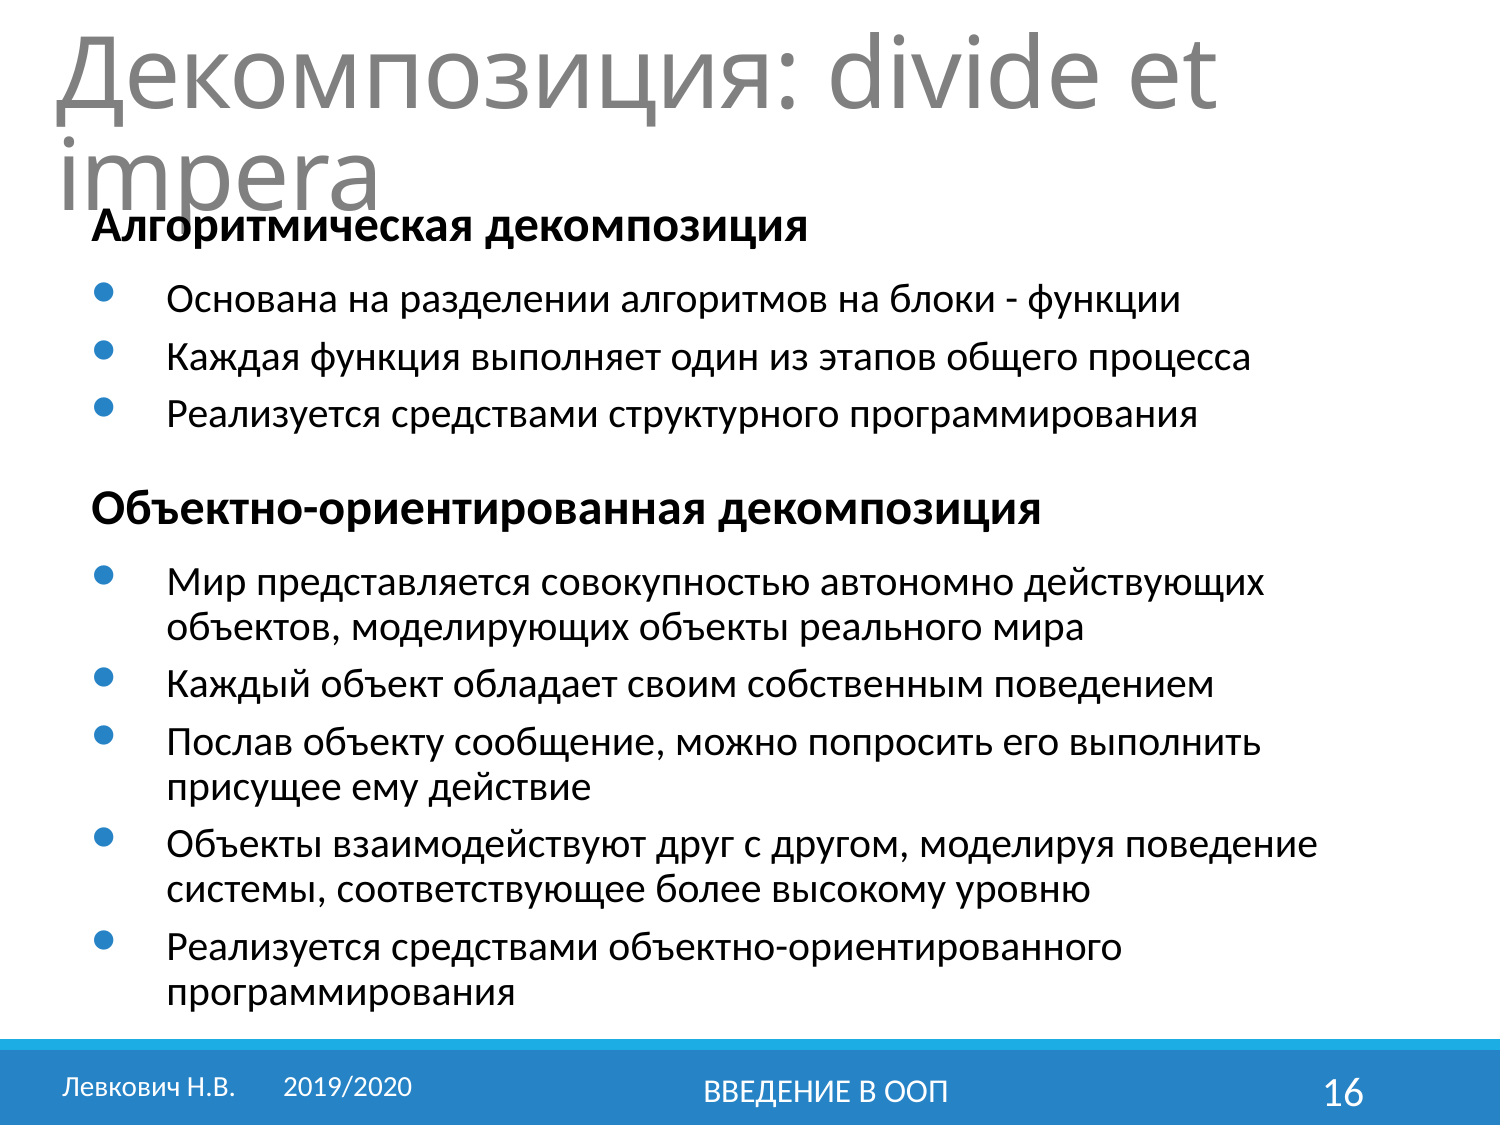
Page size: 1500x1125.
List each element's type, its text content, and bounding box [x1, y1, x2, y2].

slide_number 16 [1218, 1059, 1380, 1120]
text_box Алгоритмическая декомпозиция Основана на разделении алгоритмов на блоки - функции Каждая функция выполняет один из этапов общего процесса Реализуется средствами структурного программирования Объектно-ориентированная декомпозиция Мир представляется совокупностью автономно действующих объектов, моделирующих объекты реального мира Каждый объект обладает своим собственным поведением Послав объекту сообщение, можно попросить его выполнить присущее ему действие Объекты взаимодействуют друг с другом, моделируя поведение системы, соответствующее более высокому уровню Реализуется средствами объектно-ориентированного программирования [76, 184, 1383, 1012]
title Декомпозиция: divide et impera [41, 19, 1459, 258]
text_box [64, 160, 1430, 883]
footer Введение в ООП [453, 1059, 1199, 1120]
slide_number Левкович Н.В. 2019/2020 [47, 1059, 440, 1120]
